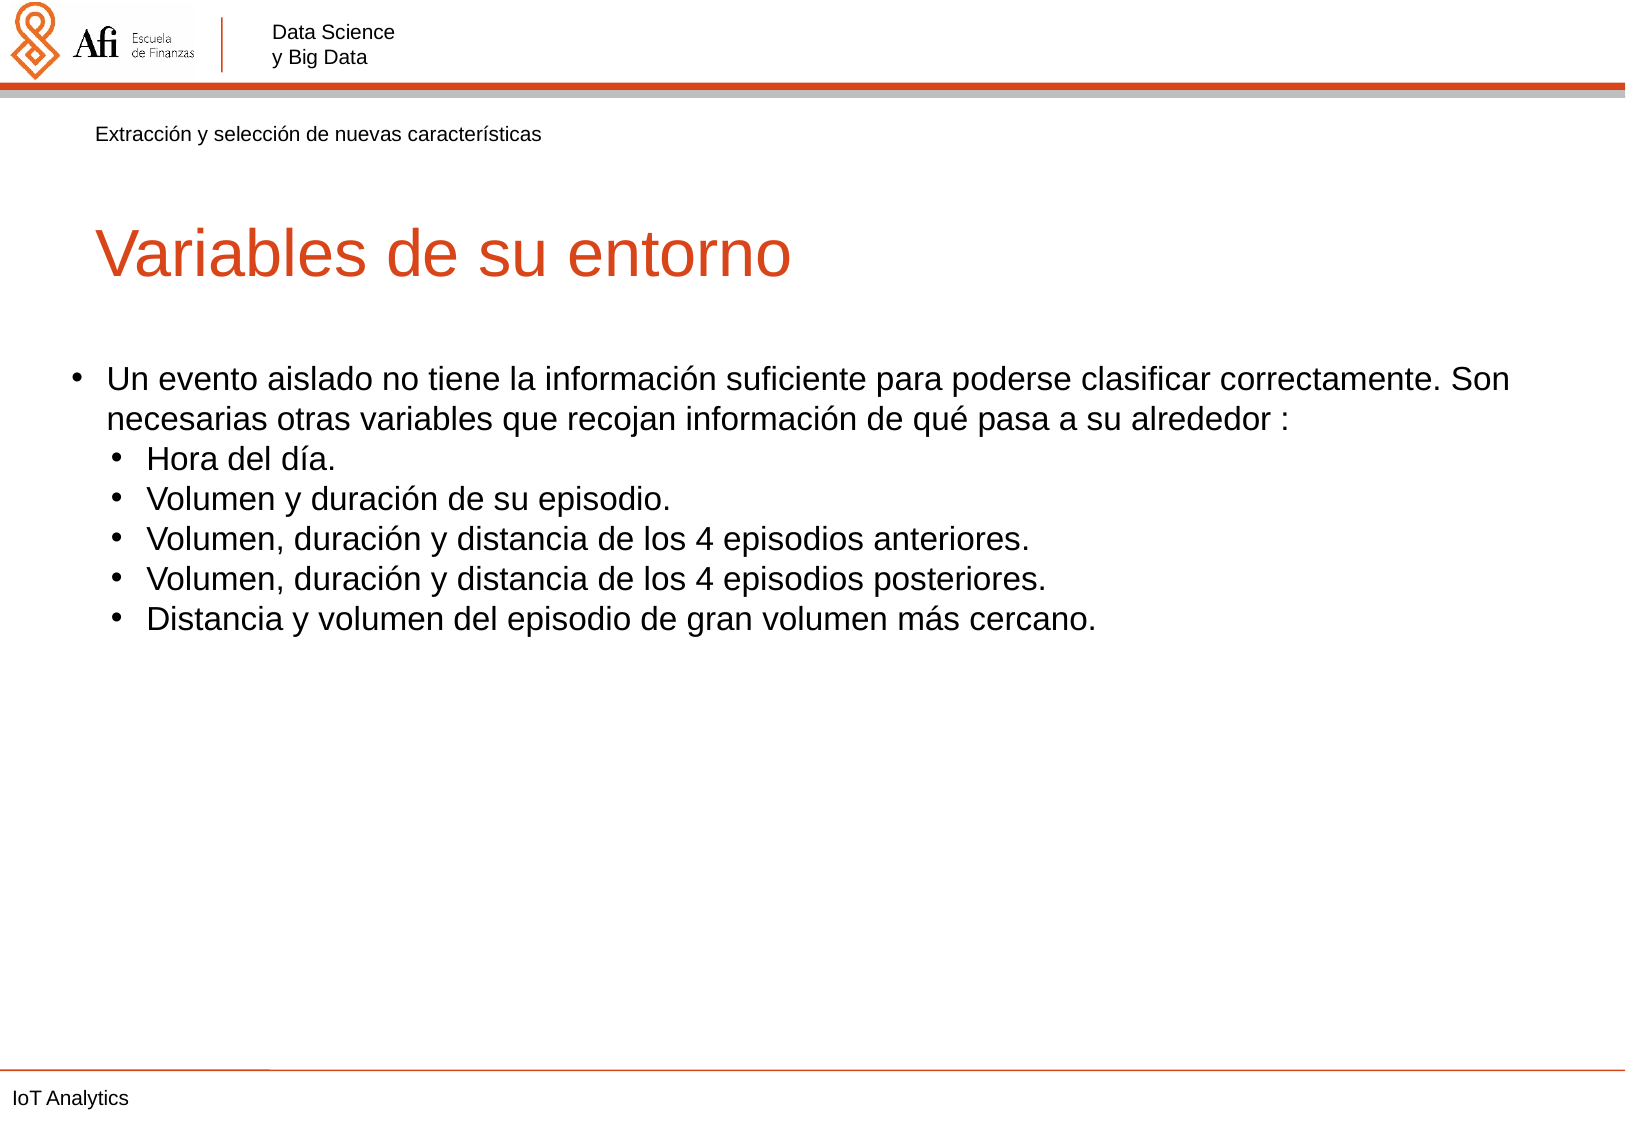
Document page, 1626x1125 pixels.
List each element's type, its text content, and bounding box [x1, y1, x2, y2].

text_box Variables de su entorno [80, 173, 1533, 326]
text_box Extracción y selección de nuevas características [80, 113, 1533, 173]
text_box Un evento aislado no tiene la información suficiente para poderse clasificar correctamente. Son necesarias otras variables que recojan información de qué pasa a su alrededor : Hora del día. Volumen y duración de su episodio. Volumen, duración y distancia de los 4 episodios anteriores. Volumen, duración y distancia de los 4 episodios posteriores. Distancia y volumen del episodio de gran volumen más cercano. [56, 349, 1545, 858]
picture [10, 2, 194, 80]
